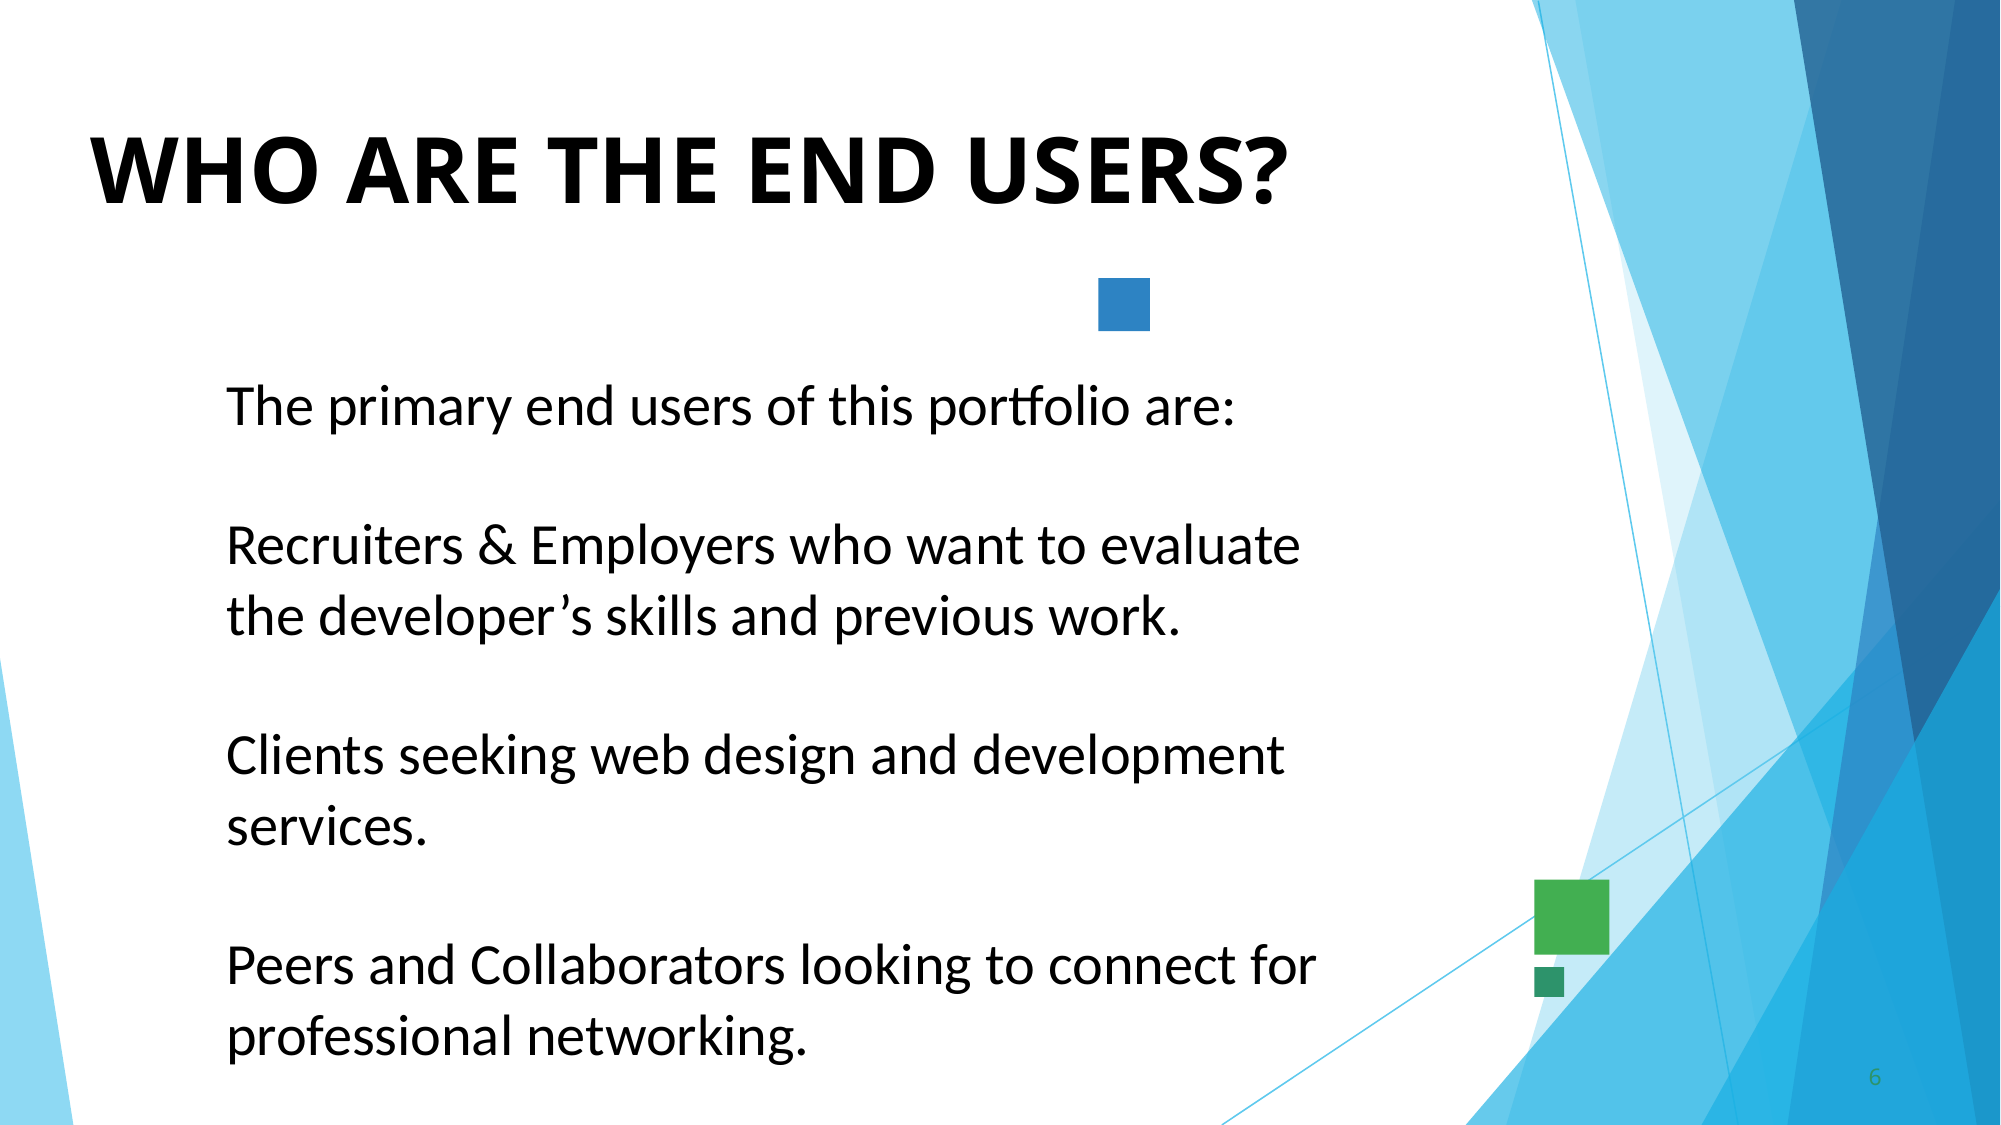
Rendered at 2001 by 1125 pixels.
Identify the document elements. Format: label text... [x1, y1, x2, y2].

text_box [1534, 967, 1565, 997]
picture [118, 1012, 477, 1093]
text_box [1098, 301, 1150, 332]
text_box The primary end users of this portfolio are: Recruiters & Employers who want to evaluate the developer’s skills and previous work. Clients seeking web design and development services. Peers and Collaborators looking to connect for professional networking. [211, 359, 1363, 1074]
slide_number 6 [1862, 1061, 1888, 1125]
text_box [1534, 879, 1610, 955]
title WHO ARE THE END USERS? [88, 109, 1486, 301]
